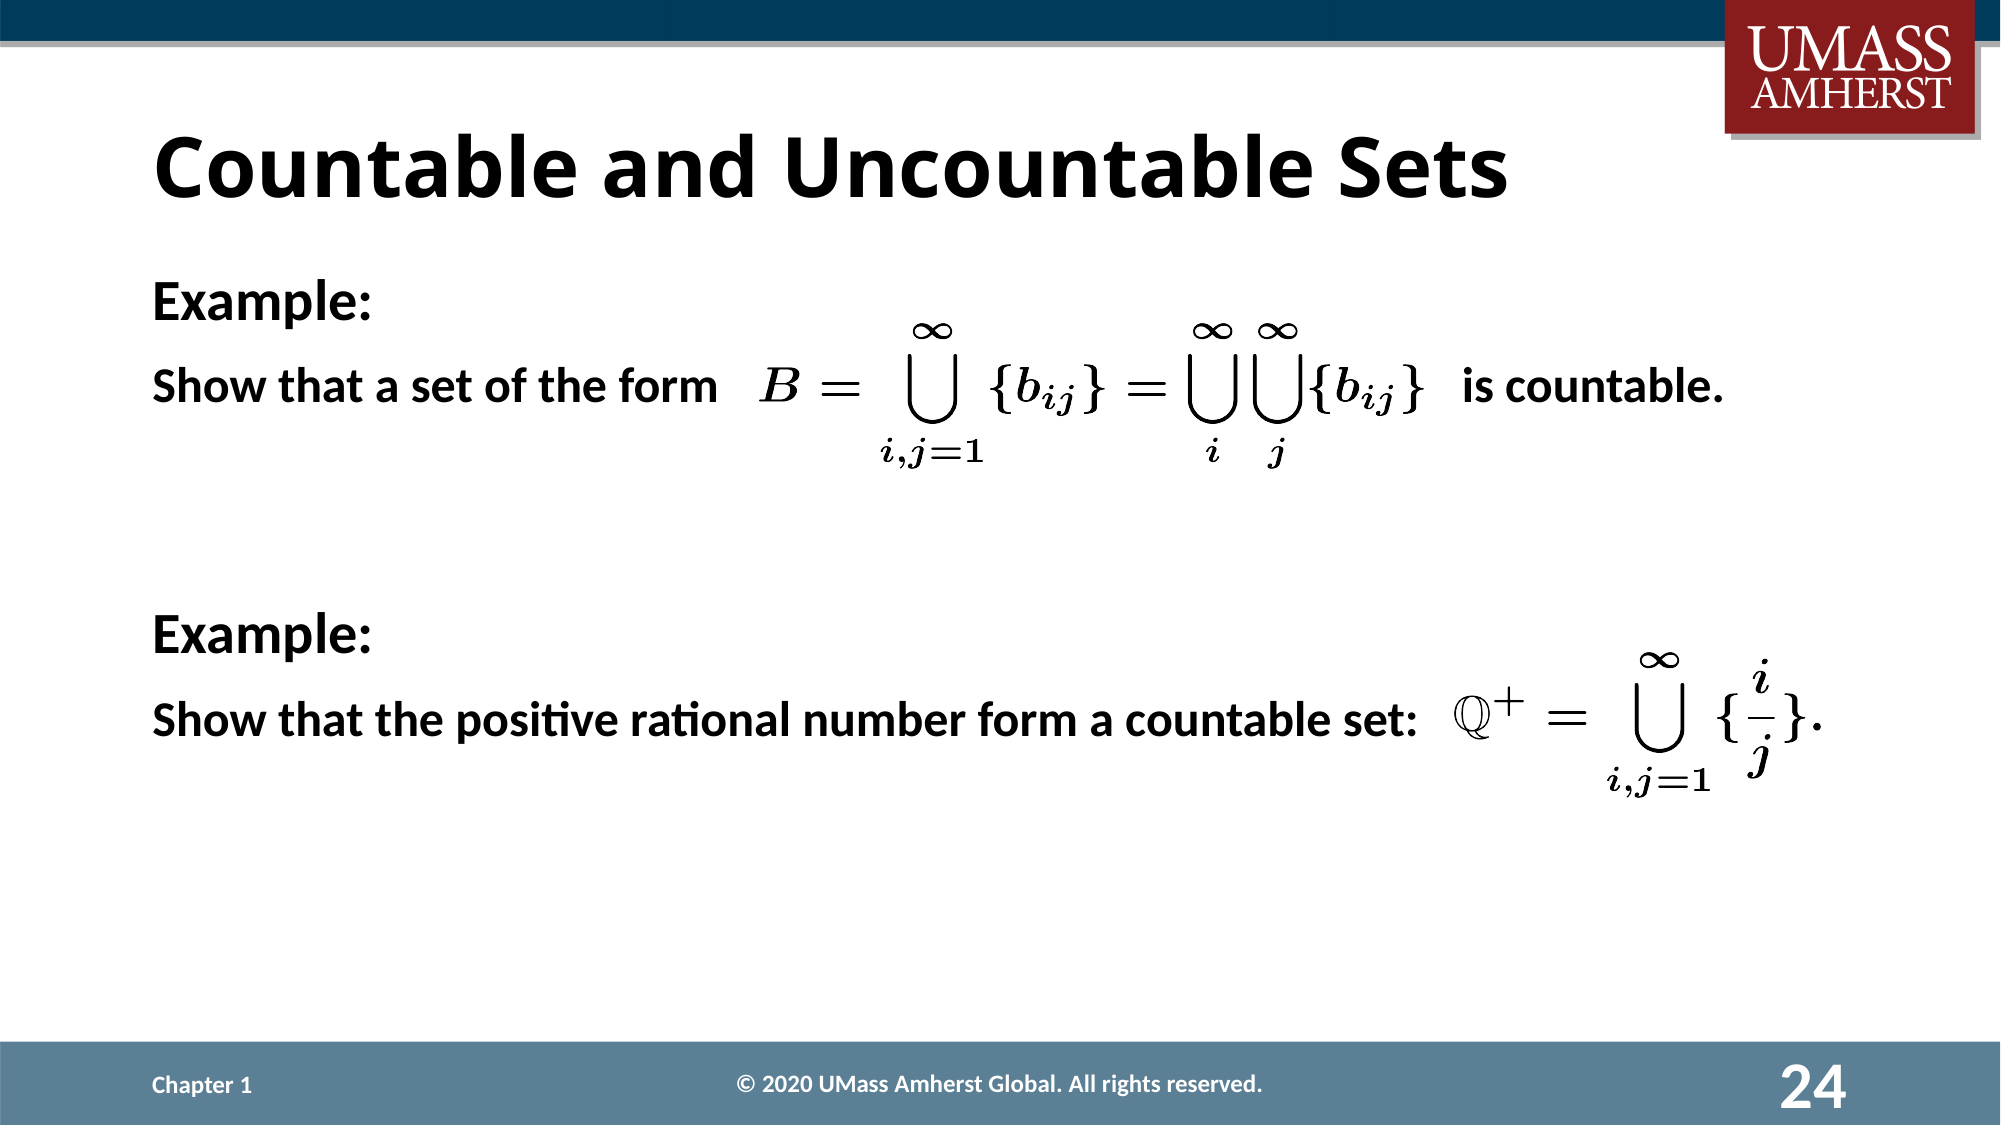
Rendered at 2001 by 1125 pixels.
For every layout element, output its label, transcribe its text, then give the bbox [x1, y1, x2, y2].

title Countable and Uncountable Sets [137, 108, 1877, 233]
text_box Chapter 1 [137, 1060, 588, 1121]
footer © 2020 UMass Amherst Global. All rights reserved. [662, 1052, 1338, 1113]
picture [0, 0, 2001, 1125]
slide_number 24 [1412, 1052, 1863, 1113]
list Example: Show that a set of the form is countable. Example: Show that the positive rational number form a countable set: [137, 254, 1824, 967]
